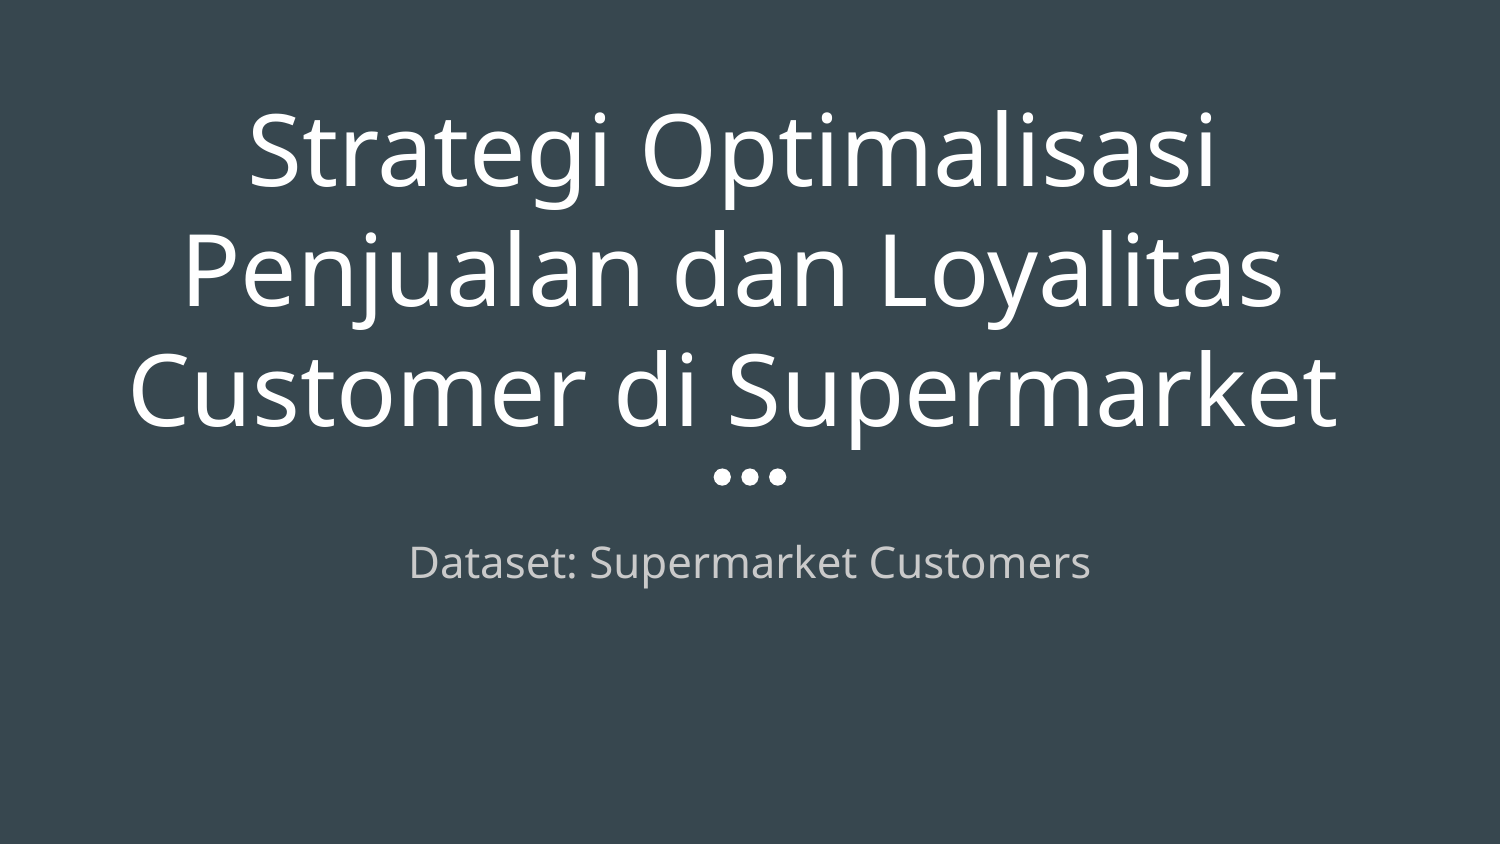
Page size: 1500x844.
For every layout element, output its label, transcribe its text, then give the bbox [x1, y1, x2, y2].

subtitle Dataset: Supermarket Customers [110, 519, 1390, 650]
title Strategi Optimalisasi Penjualan dan Loyalitas Customer di Supermarket [41, 106, 1426, 462]
